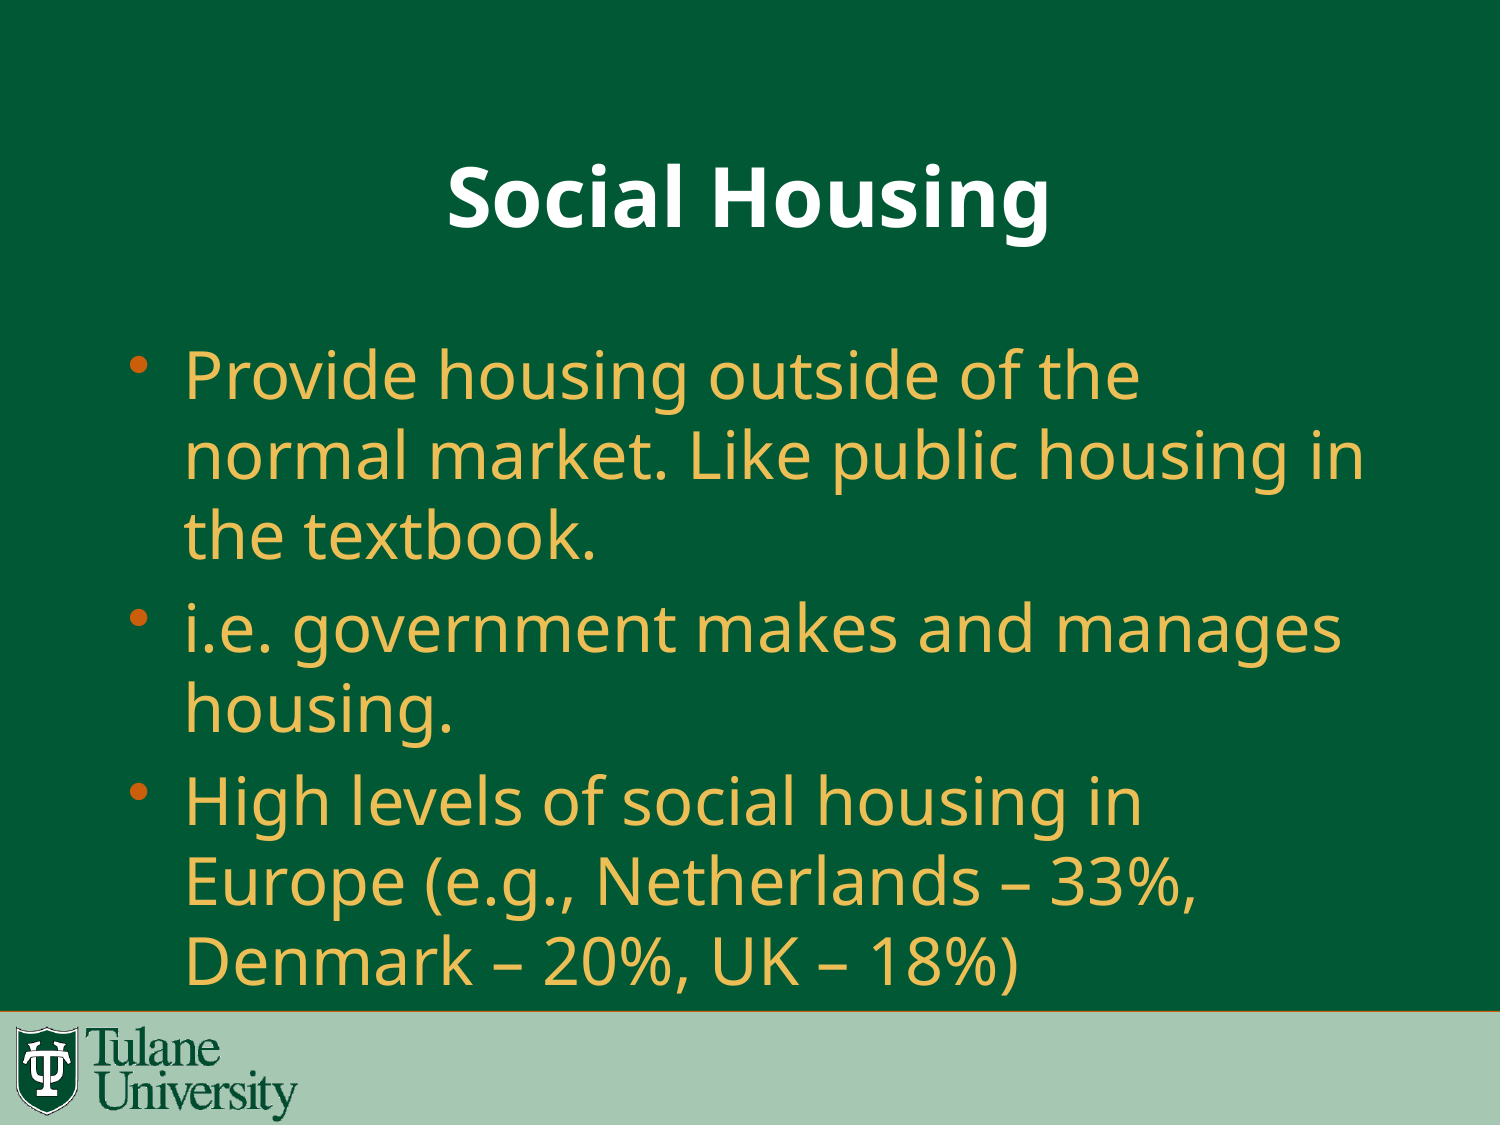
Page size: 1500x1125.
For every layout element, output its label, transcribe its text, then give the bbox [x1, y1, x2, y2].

title Social Housing [112, 99, 1388, 288]
list Provide housing outside of the normal market. Like public housing in the textbook. i.e. government makes and manages housing. High levels of social housing in Europe (e.g., Netherlands – 33%, Denmark – 20%, UK – 18%) [112, 324, 1388, 1000]
picture [0, 1012, 313, 1125]
